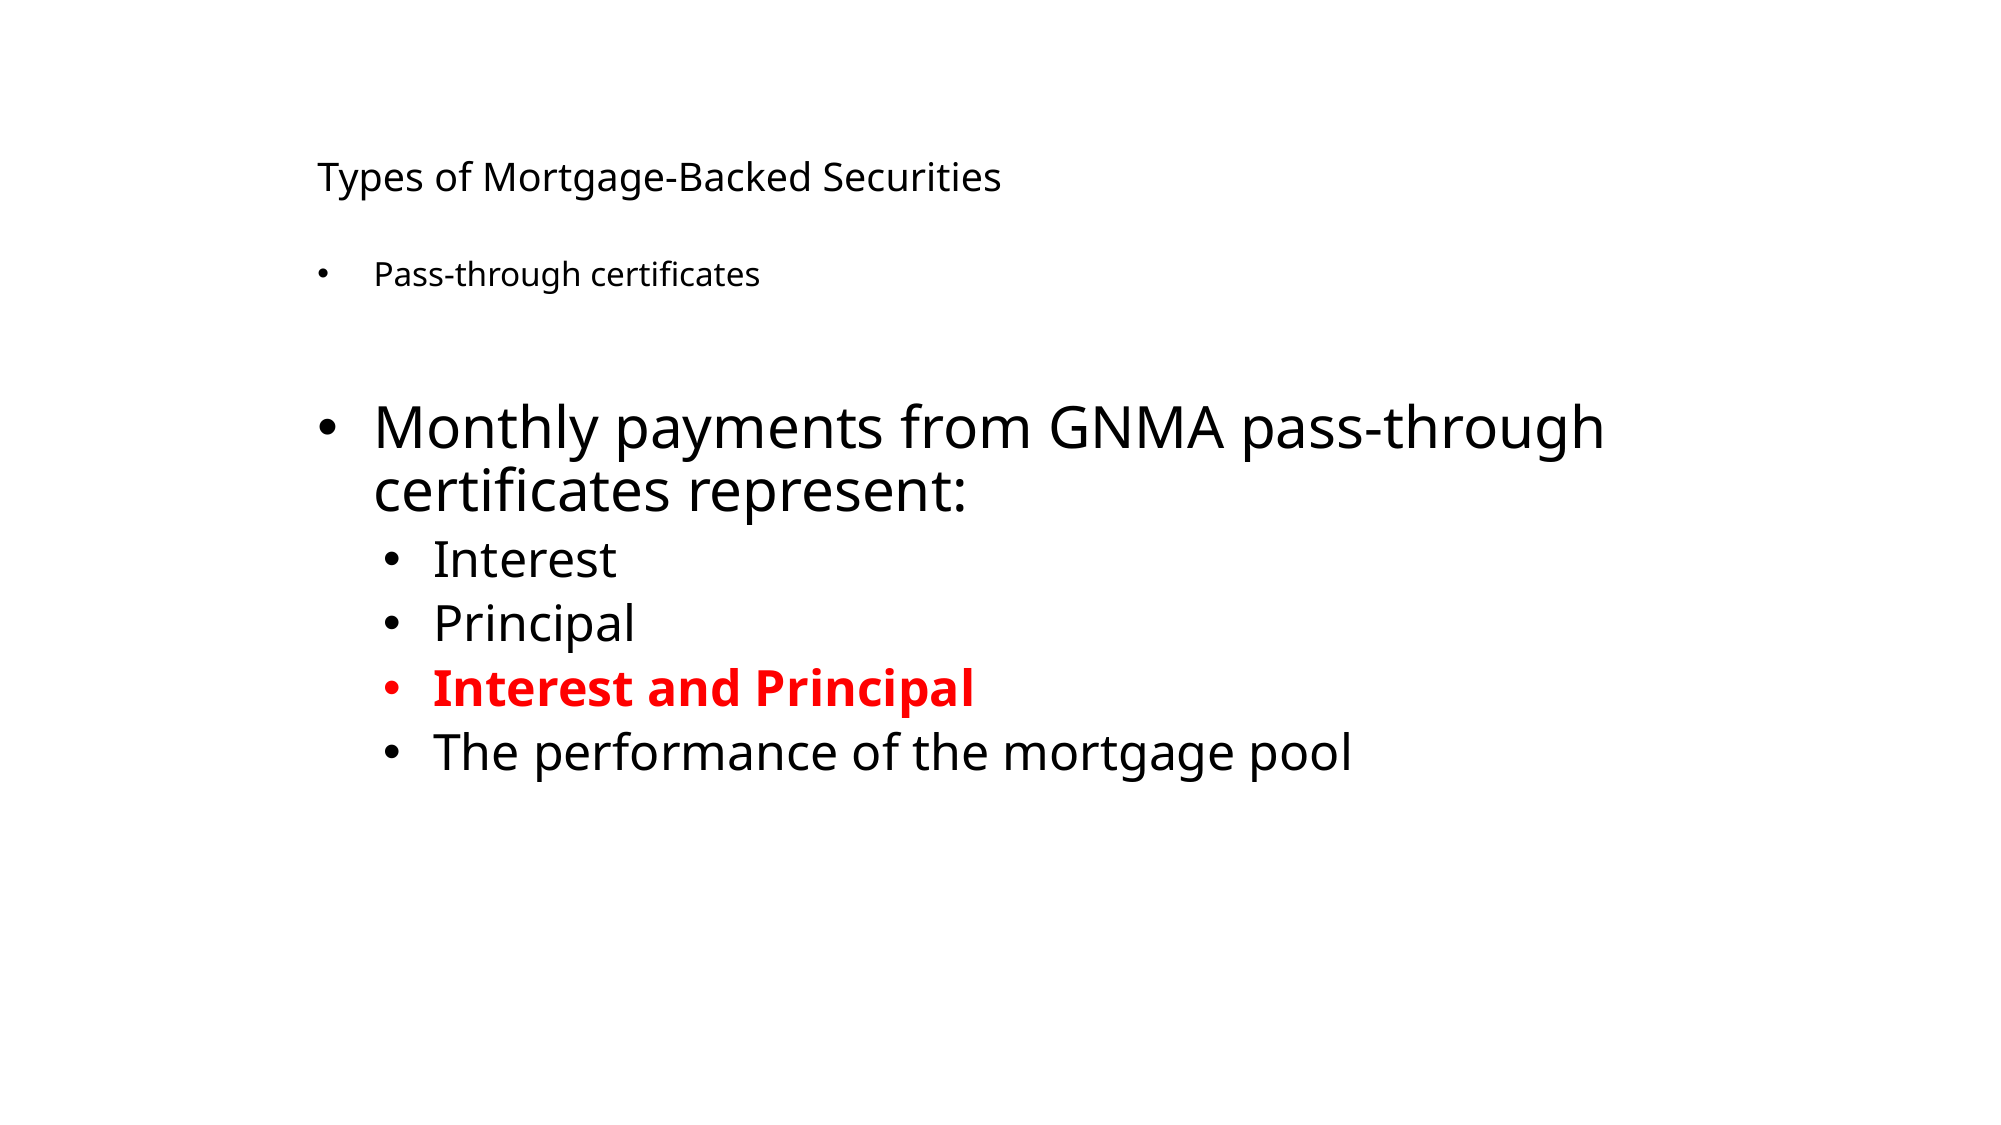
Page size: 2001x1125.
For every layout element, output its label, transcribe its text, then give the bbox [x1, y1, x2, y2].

title Types of Mortgage-Backed Securities [302, 149, 1698, 208]
list Pass-through certificates Monthly payments from GNMA pass-through certificates represent: Interest Principal Interest and Principal The performance of the mortgage pool [302, 249, 1698, 1000]
